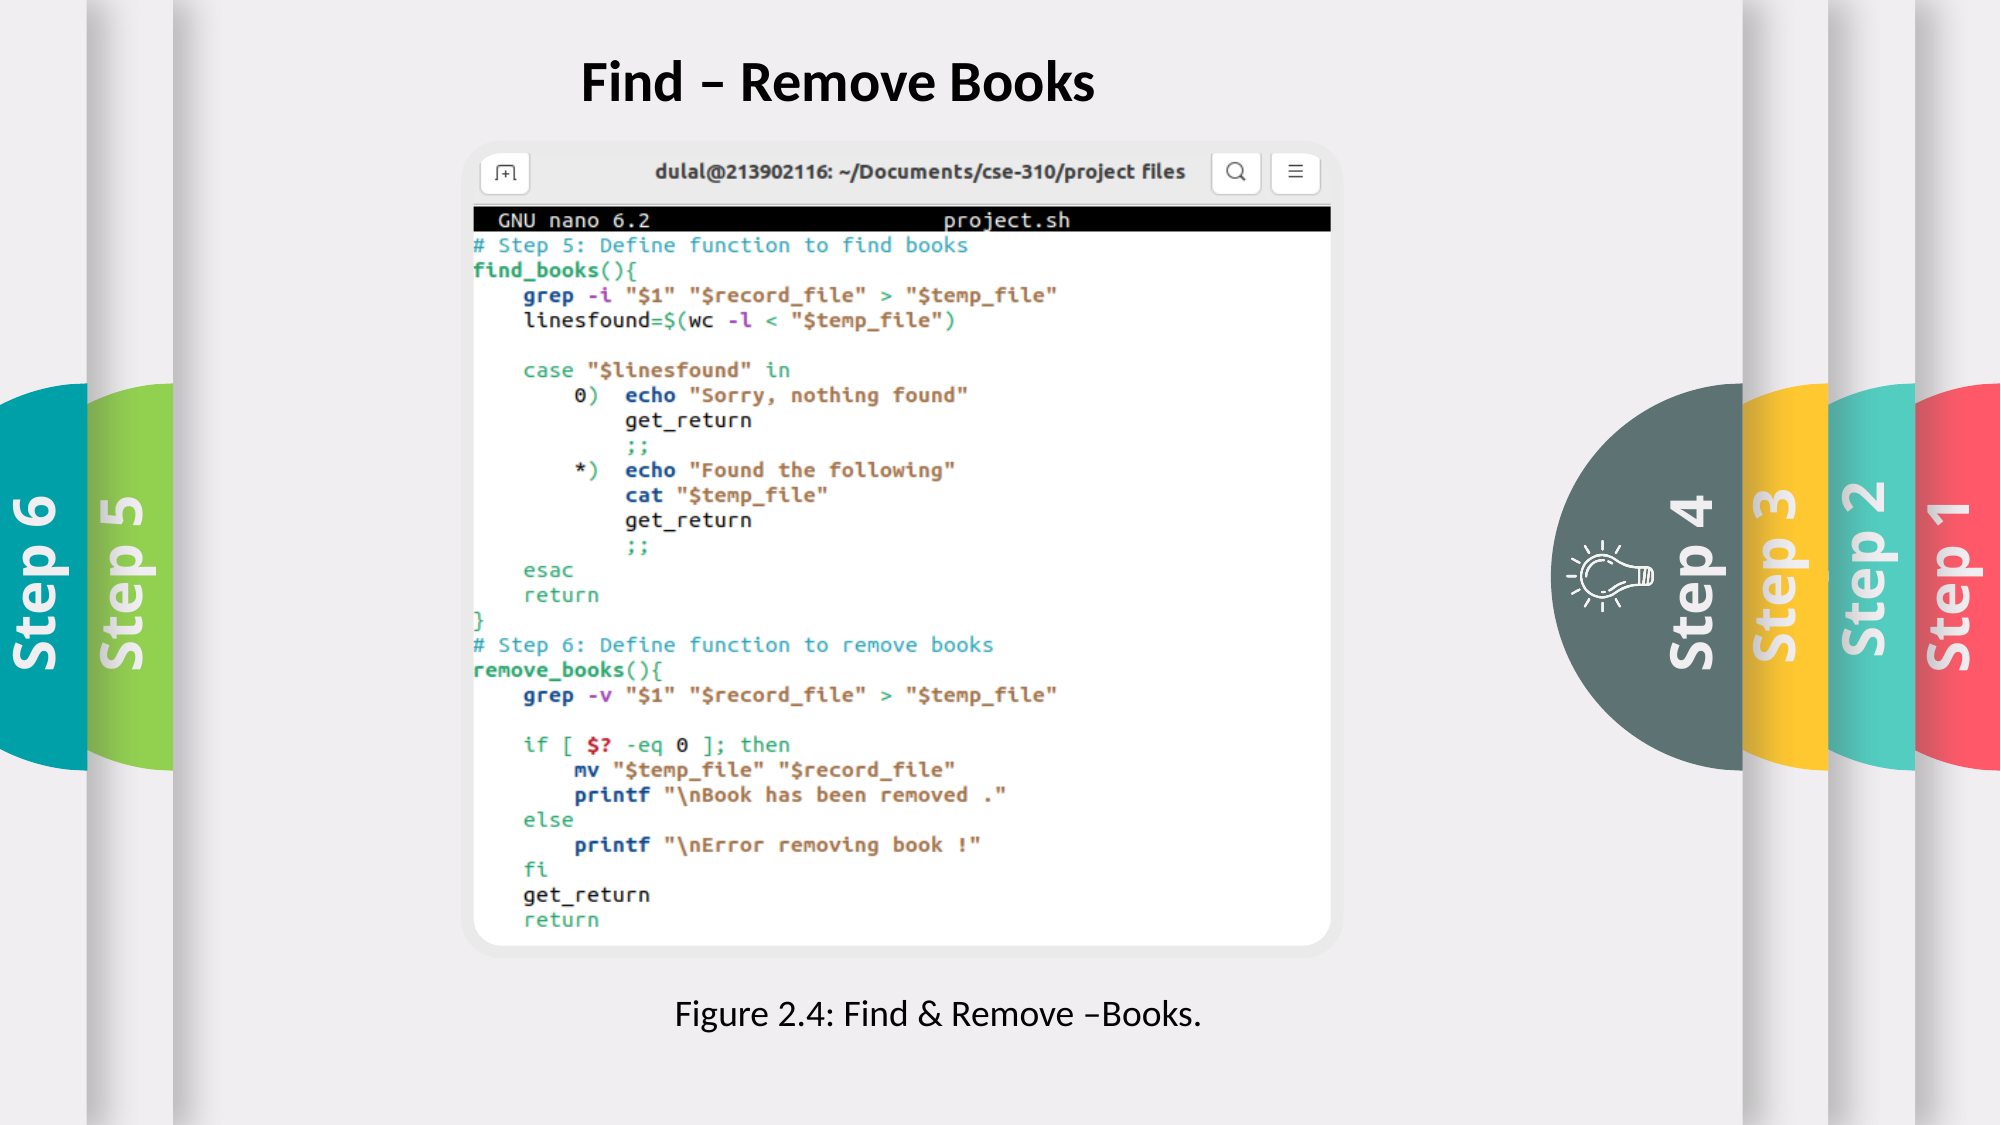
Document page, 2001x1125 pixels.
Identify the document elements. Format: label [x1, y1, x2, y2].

picture [467, 147, 1337, 952]
text_box [88, 0, 173, 1125]
text_box [1743, 0, 1829, 1125]
text_box [173, 0, 1743, 1125]
text_box [1829, 0, 1916, 1125]
text_box [1916, 0, 2000, 1125]
text_box [0, 0, 88, 1125]
